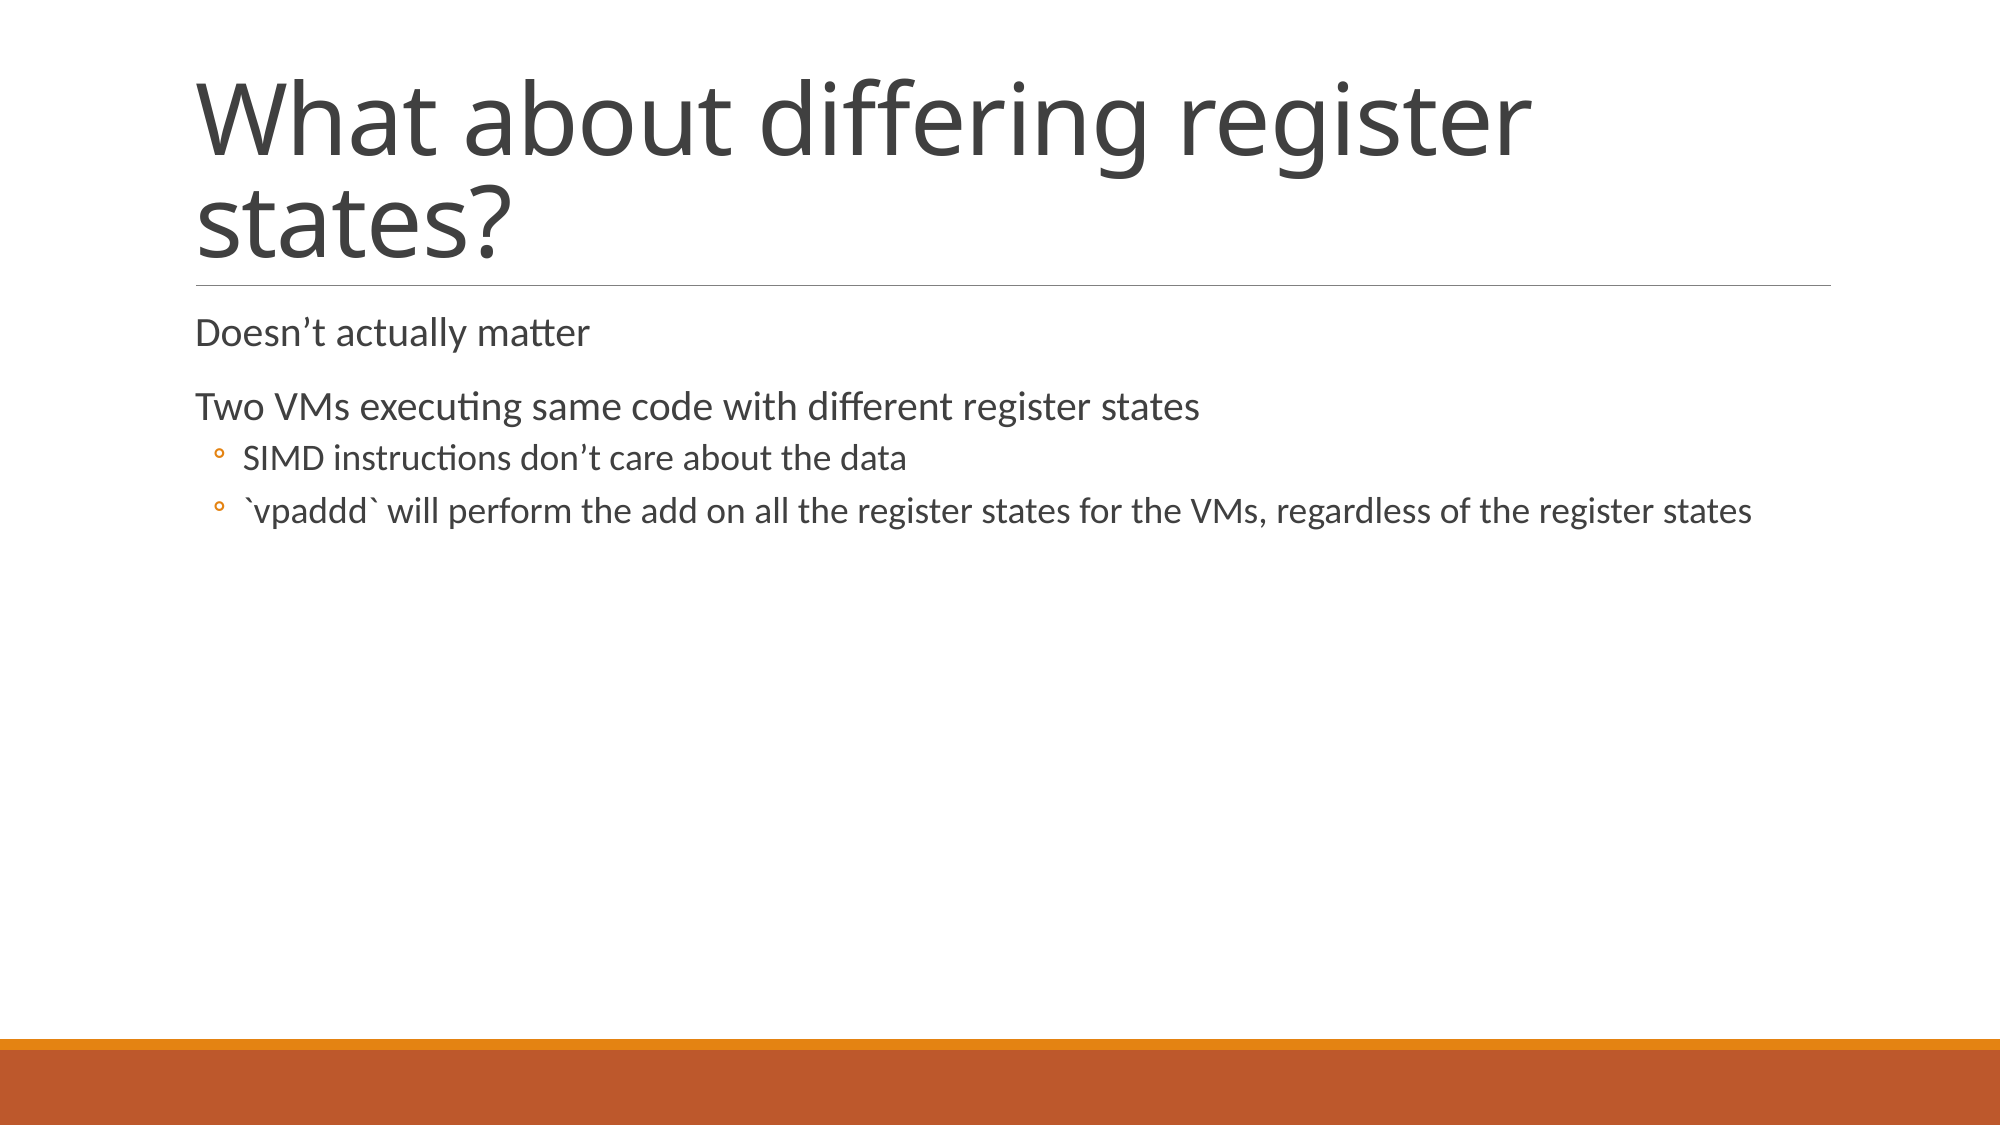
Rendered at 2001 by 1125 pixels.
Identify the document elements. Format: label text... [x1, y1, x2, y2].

list Doesn’t actually matter Two VMs executing same code with different register states SIMD instructions don’t care about the data `vpaddd` will perform the add on all the register states for the VMs, regardless of the register states [180, 302, 1830, 963]
title What about differing register states? [180, 47, 1830, 285]
